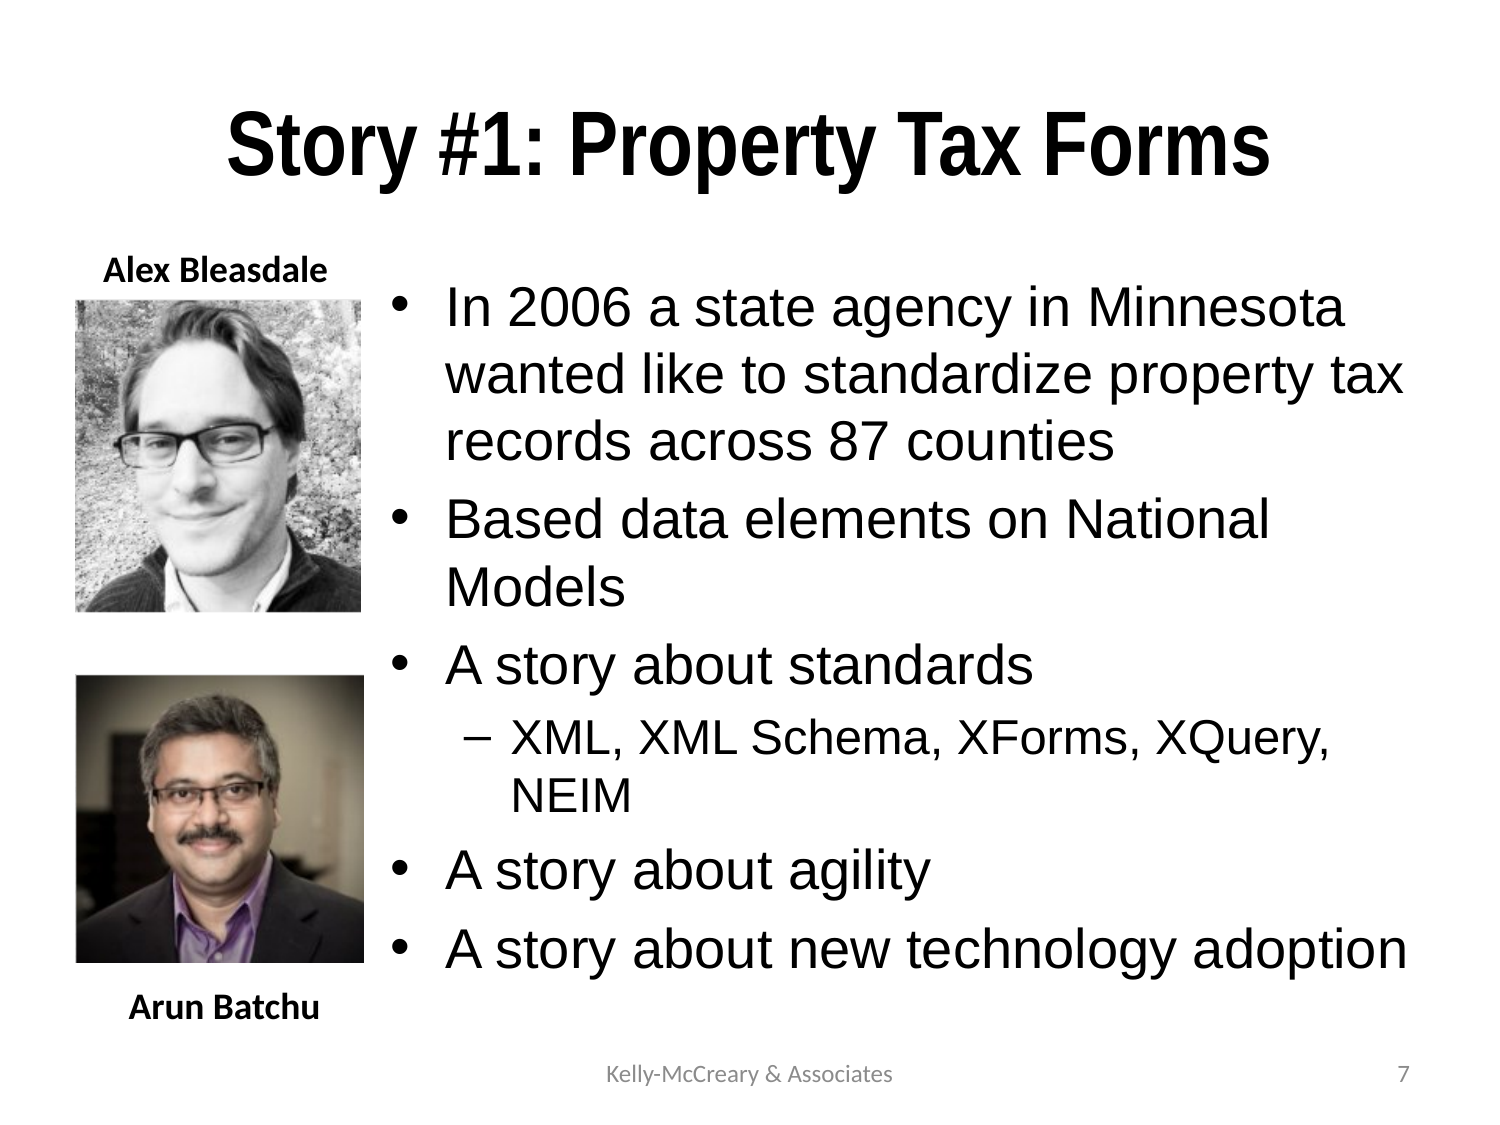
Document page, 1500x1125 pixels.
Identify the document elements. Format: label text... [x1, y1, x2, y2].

text_box Arun Batchu [113, 974, 336, 1035]
picture [74, 674, 365, 963]
picture [74, 299, 362, 615]
slide_number 7 [1074, 1042, 1425, 1103]
title Story #1: Property Tax Forms [75, 45, 1425, 233]
list In 2006 a state agency in Minnesota wanted like to standardize property tax records across 87 counties Based data elements on National Models A story about standards XML, XML Schema, XForms, XQuery, NEIM A story about agility A story about new technology adoption [375, 262, 1425, 1005]
footer Kelly-McCreary & Associates [512, 1042, 988, 1103]
text_box Alex Bleasdale [88, 237, 344, 298]
